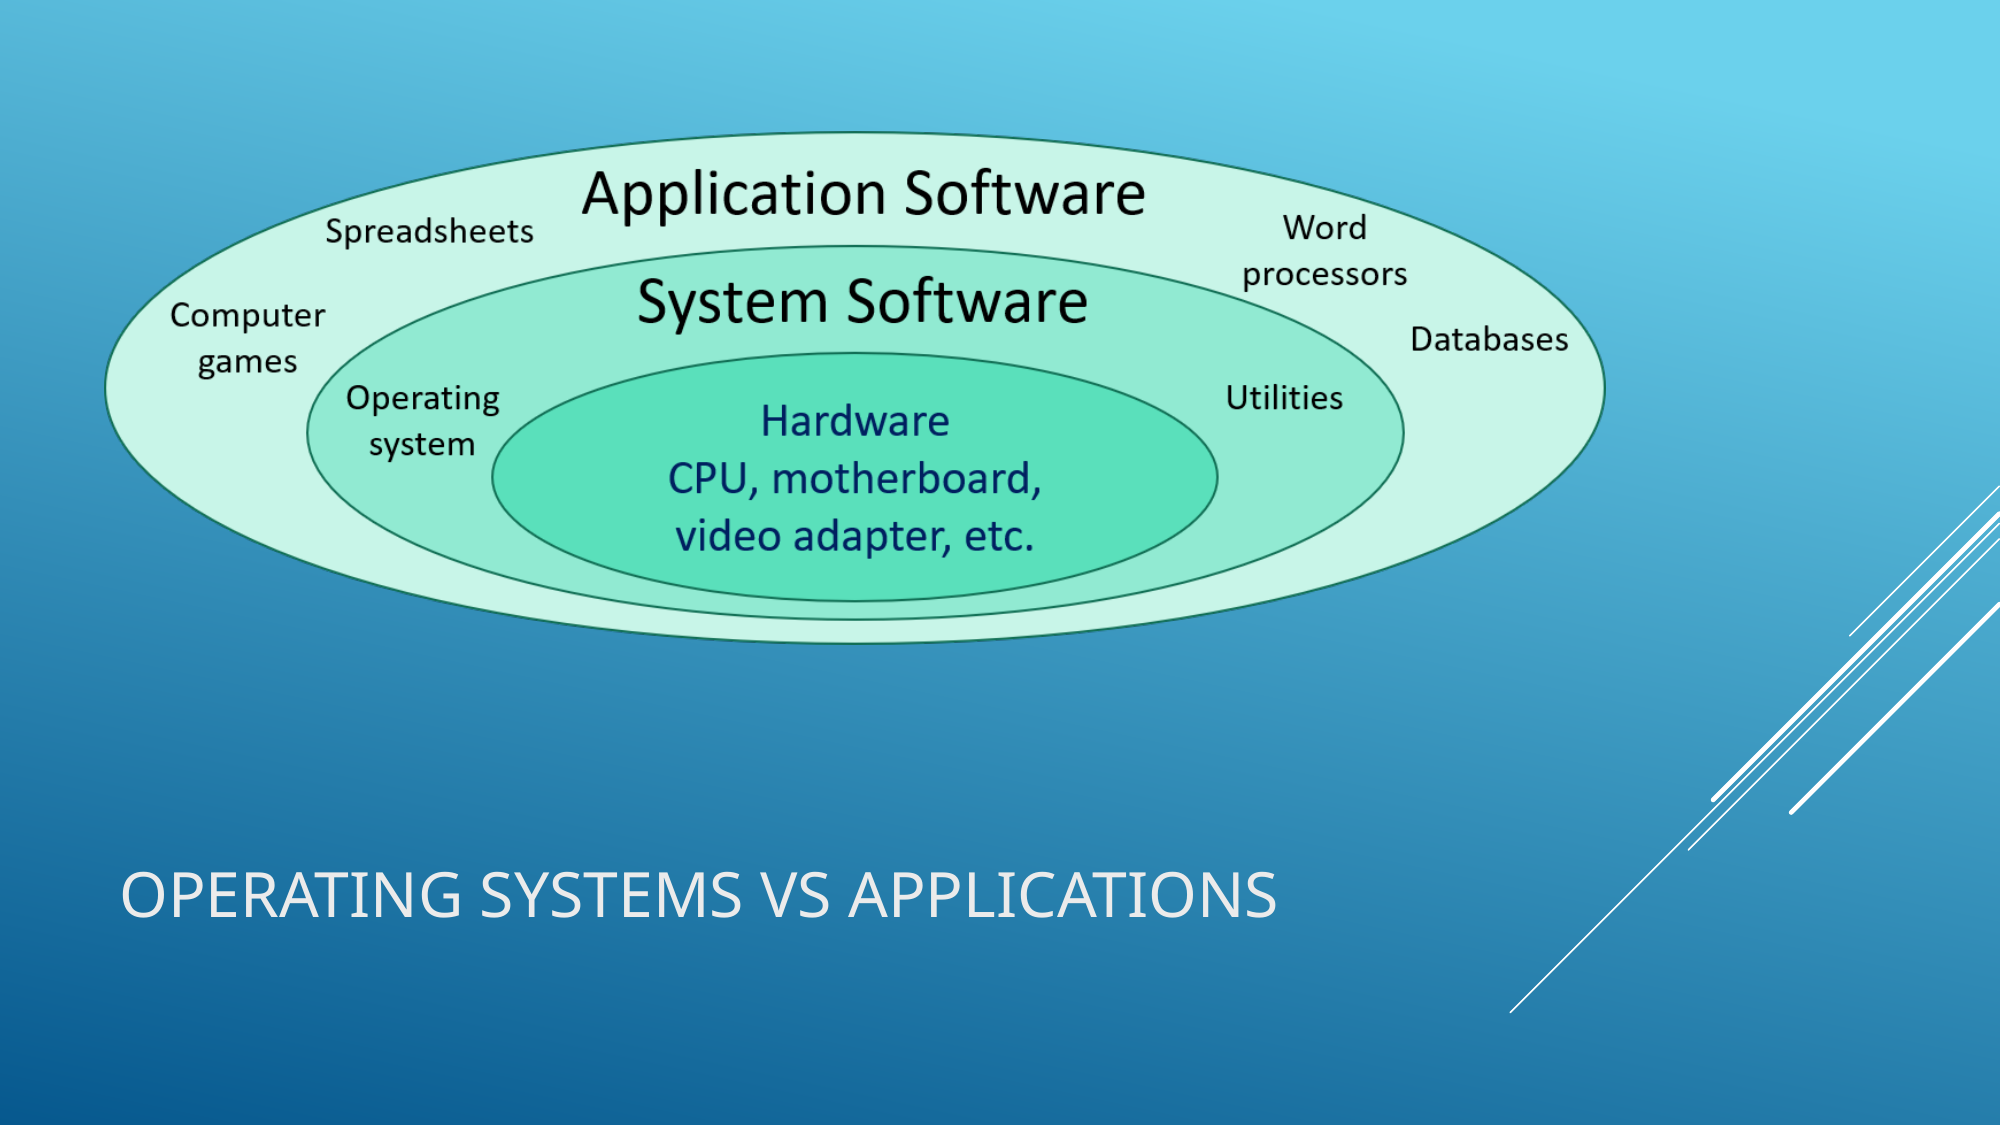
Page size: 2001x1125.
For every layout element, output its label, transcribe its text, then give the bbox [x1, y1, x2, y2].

picture [103, 130, 1606, 646]
title Operating Systems vs Applications [104, 796, 1777, 939]
